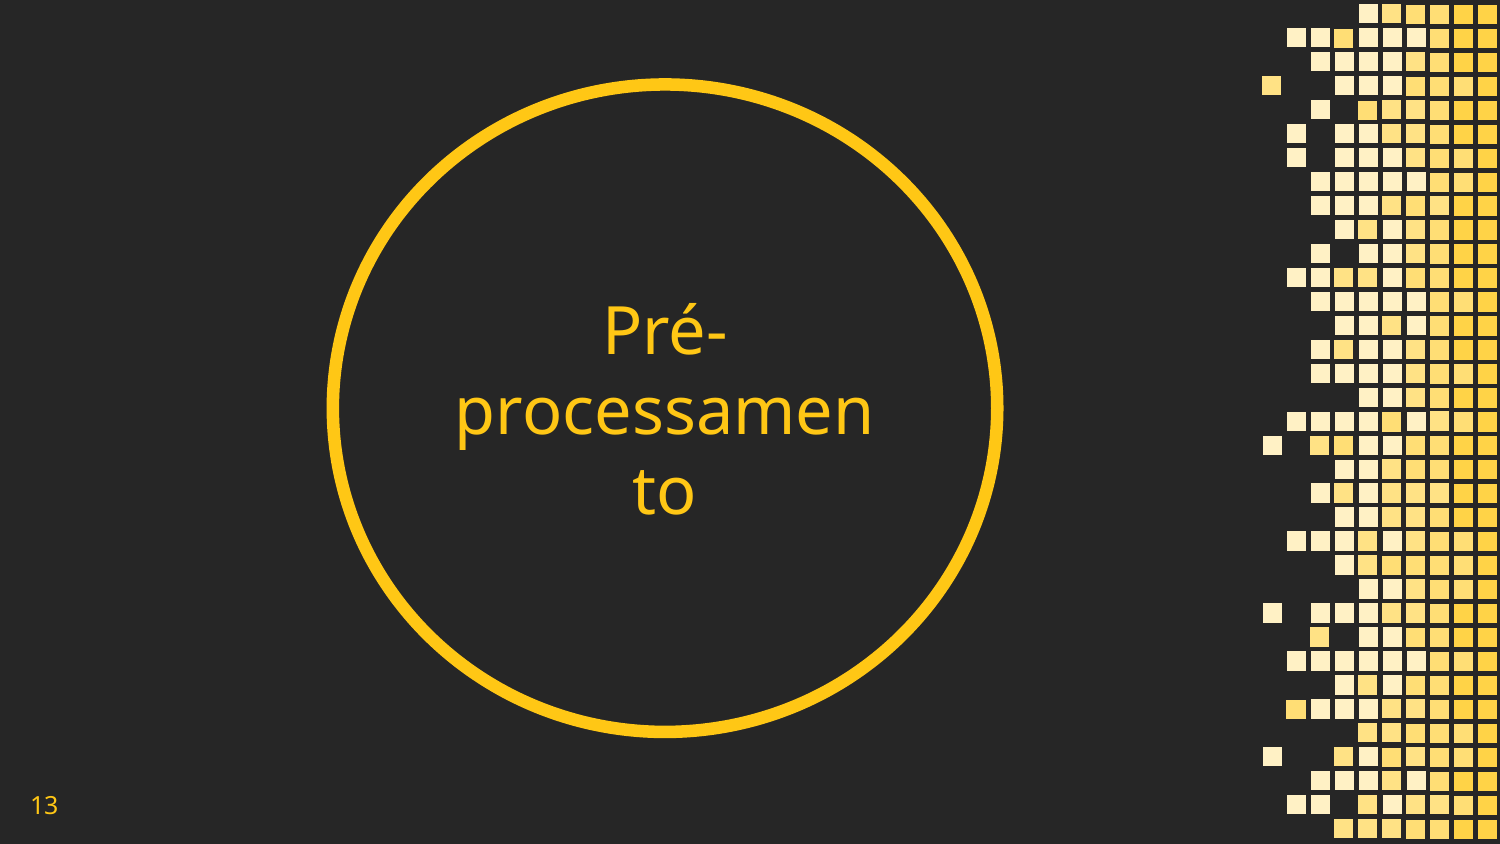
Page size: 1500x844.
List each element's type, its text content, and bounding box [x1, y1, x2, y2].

slide_number 13 [15, 774, 105, 839]
text_box Pré-processamento [332, 84, 998, 732]
